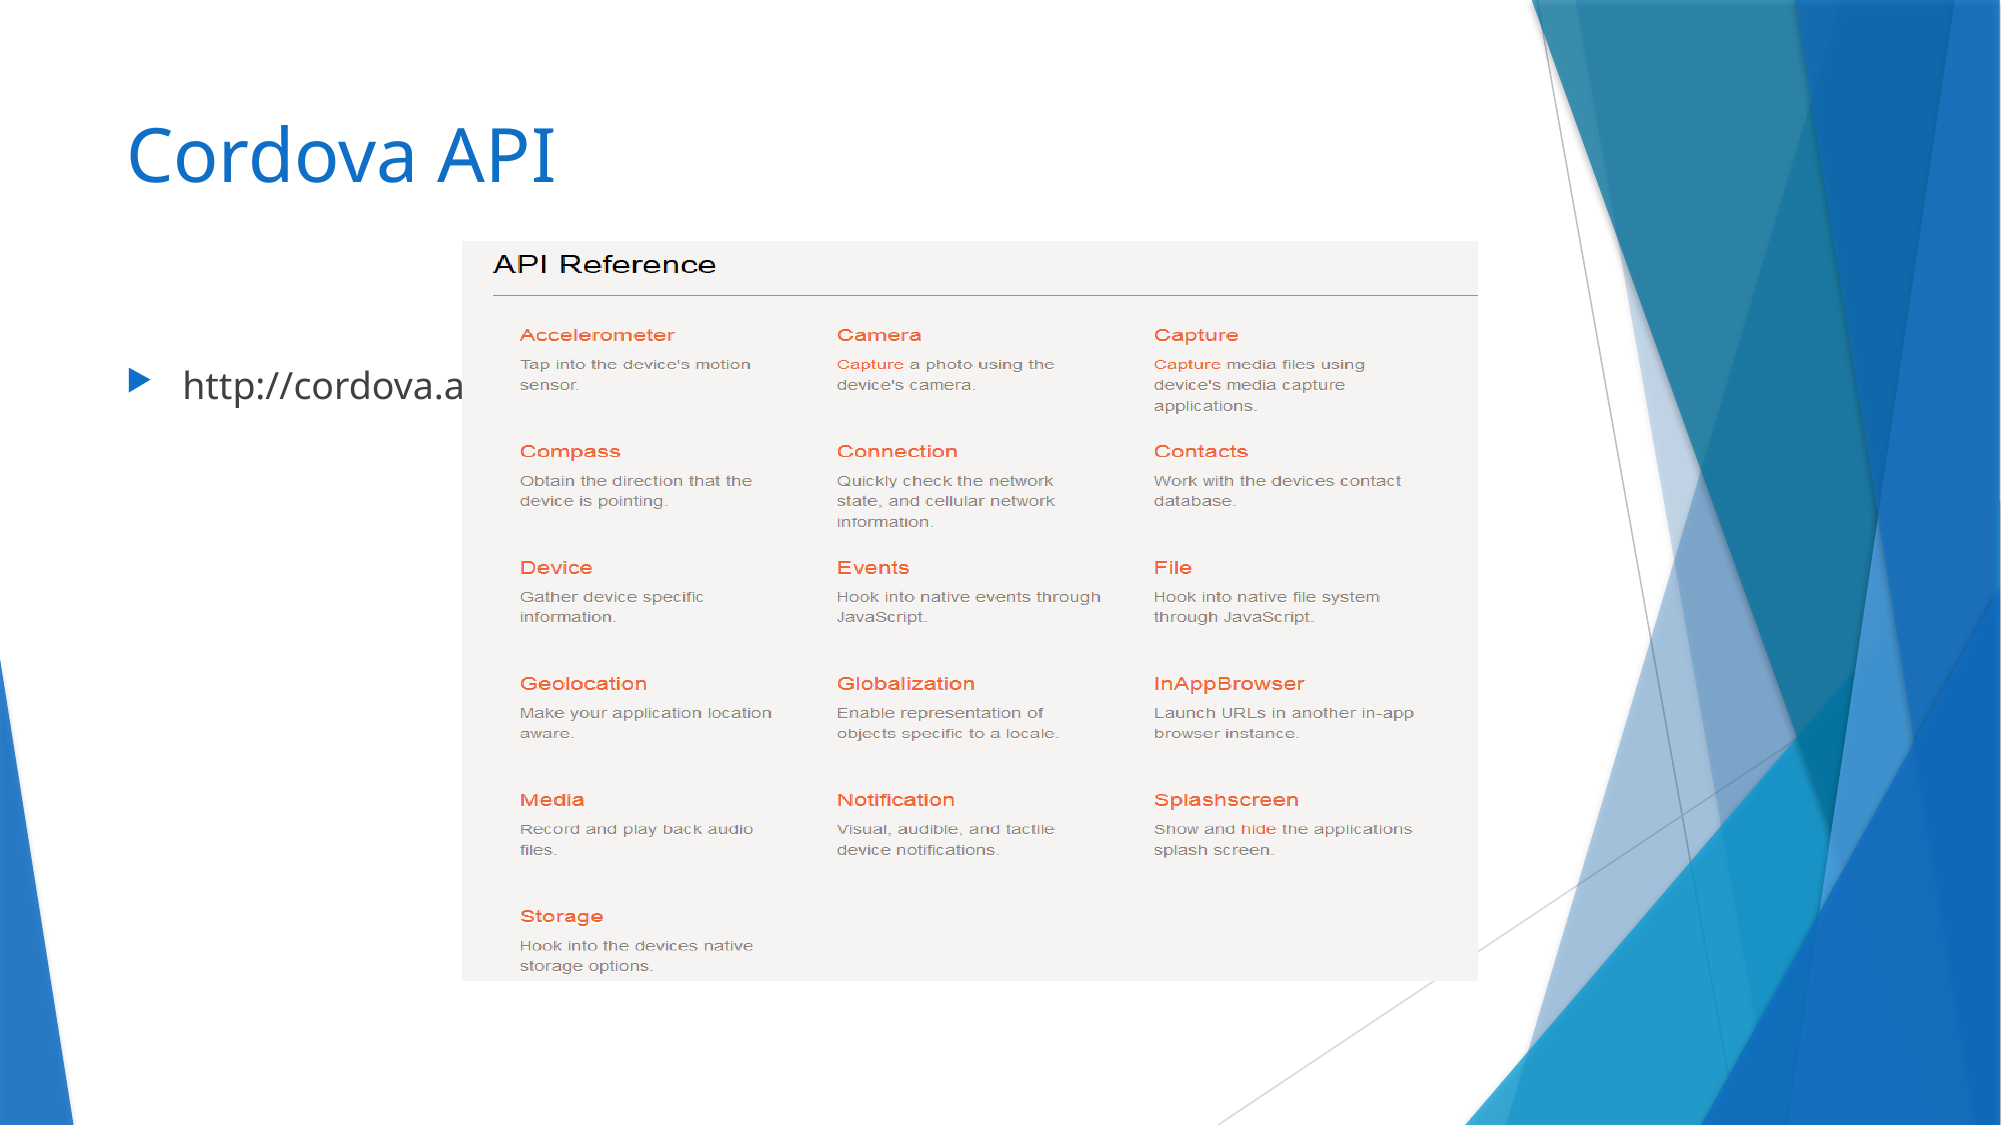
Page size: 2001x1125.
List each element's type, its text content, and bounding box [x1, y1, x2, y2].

picture [461, 240, 1479, 982]
list http://cordova.apache.org/docs/en/2.4.0/ [111, 354, 1522, 992]
title Cordova API [111, 99, 1522, 317]
